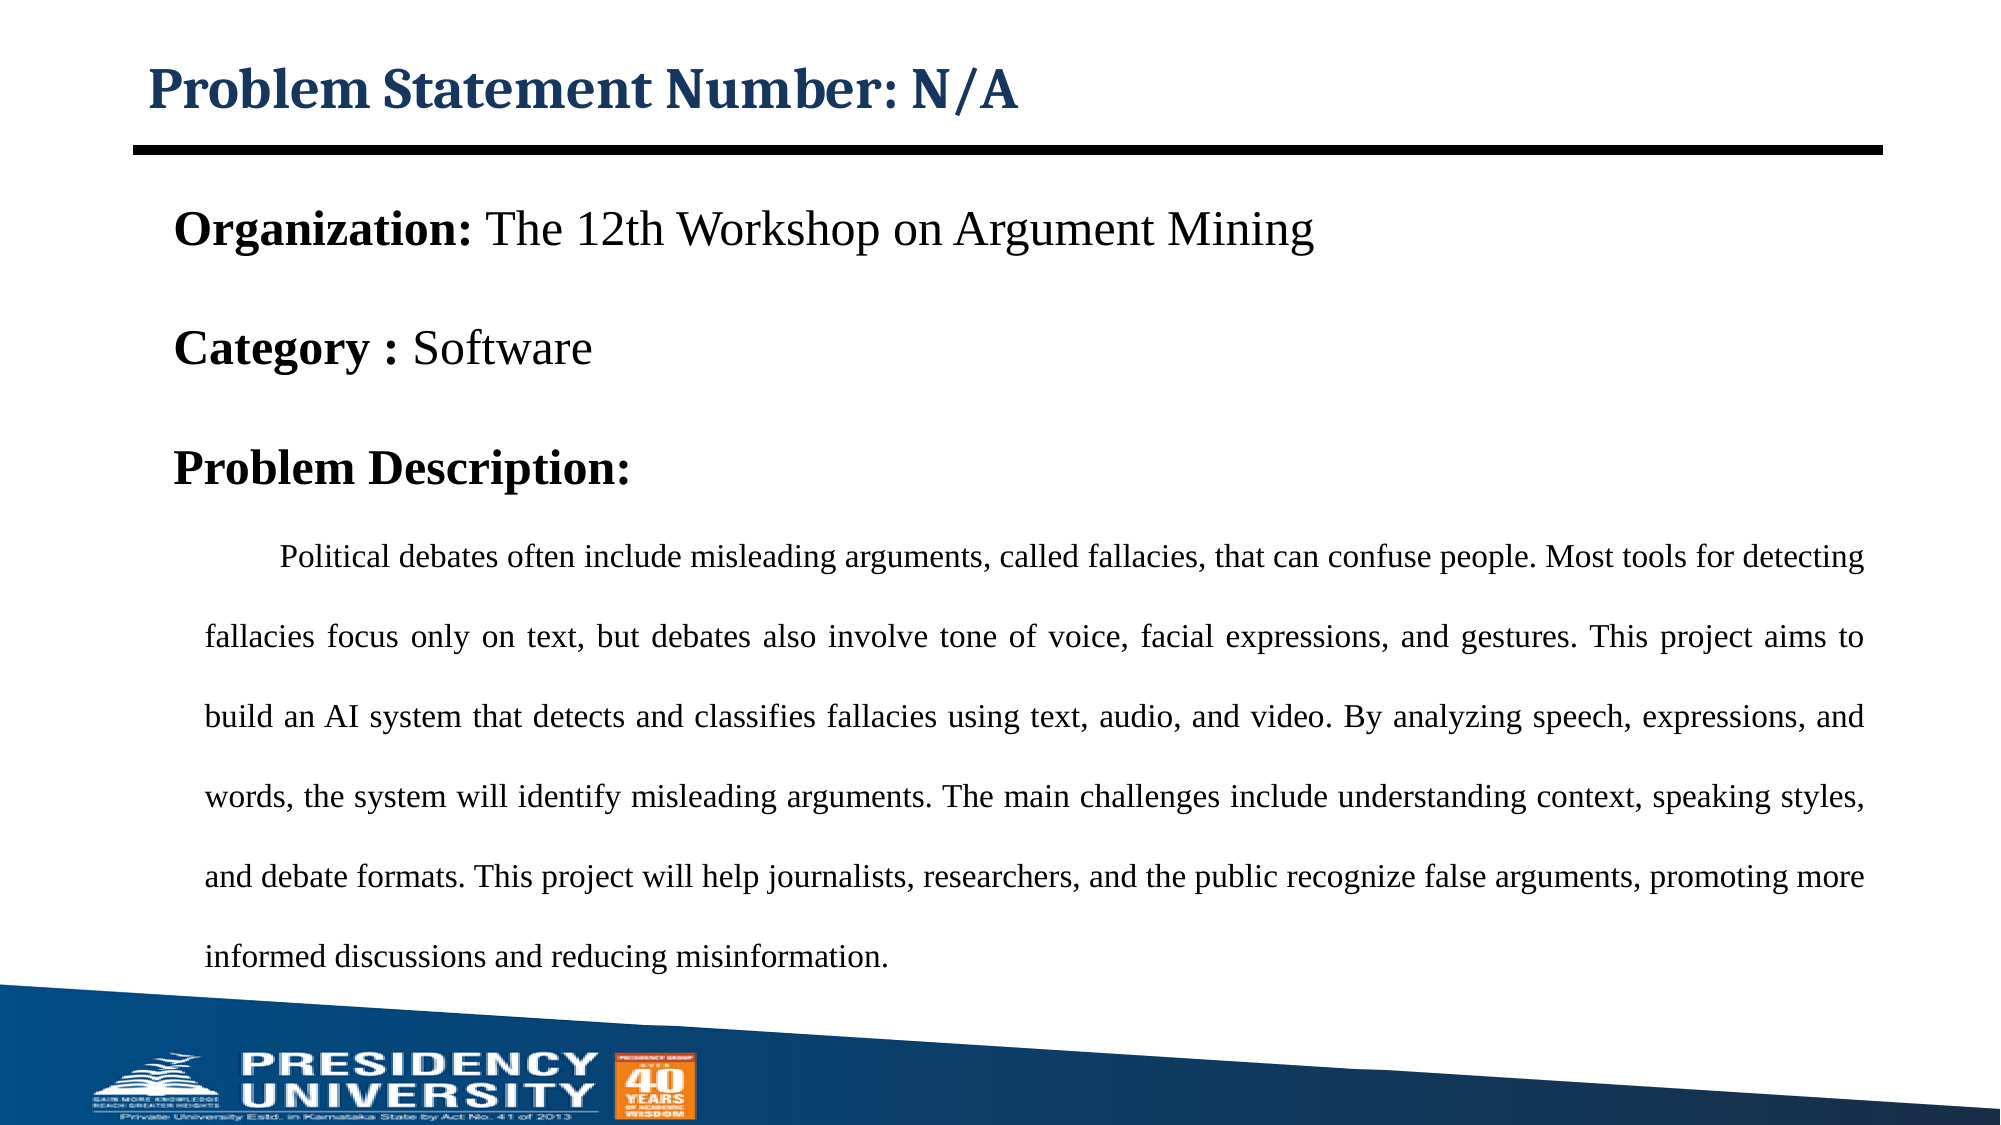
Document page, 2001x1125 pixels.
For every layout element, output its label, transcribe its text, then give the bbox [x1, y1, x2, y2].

title Problem Statement Number: N/A [133, 45, 1884, 125]
picture [0, 982, 2000, 1125]
list Organization: The 12th Workshop on Argument Mining Category : Software Problem Description: Political debates often include misleading arguments, called fallacies, that can confuse people. Most tools for detecting fallacies focus only on text, but debates also involve tone of voice, facial expressions, and gestures. This project aims to build an AI system that detects and classifies fallacies using text, audio, and video. By analyzing speech, expressions, and words, the system will identify misleading arguments. The main challenges include understanding context, speaking styles, and debate formats. This project will help journalists, researchers, and the public recognize false arguments, promoting more informed discussions and reducing misinformation. [133, 187, 1884, 1000]
